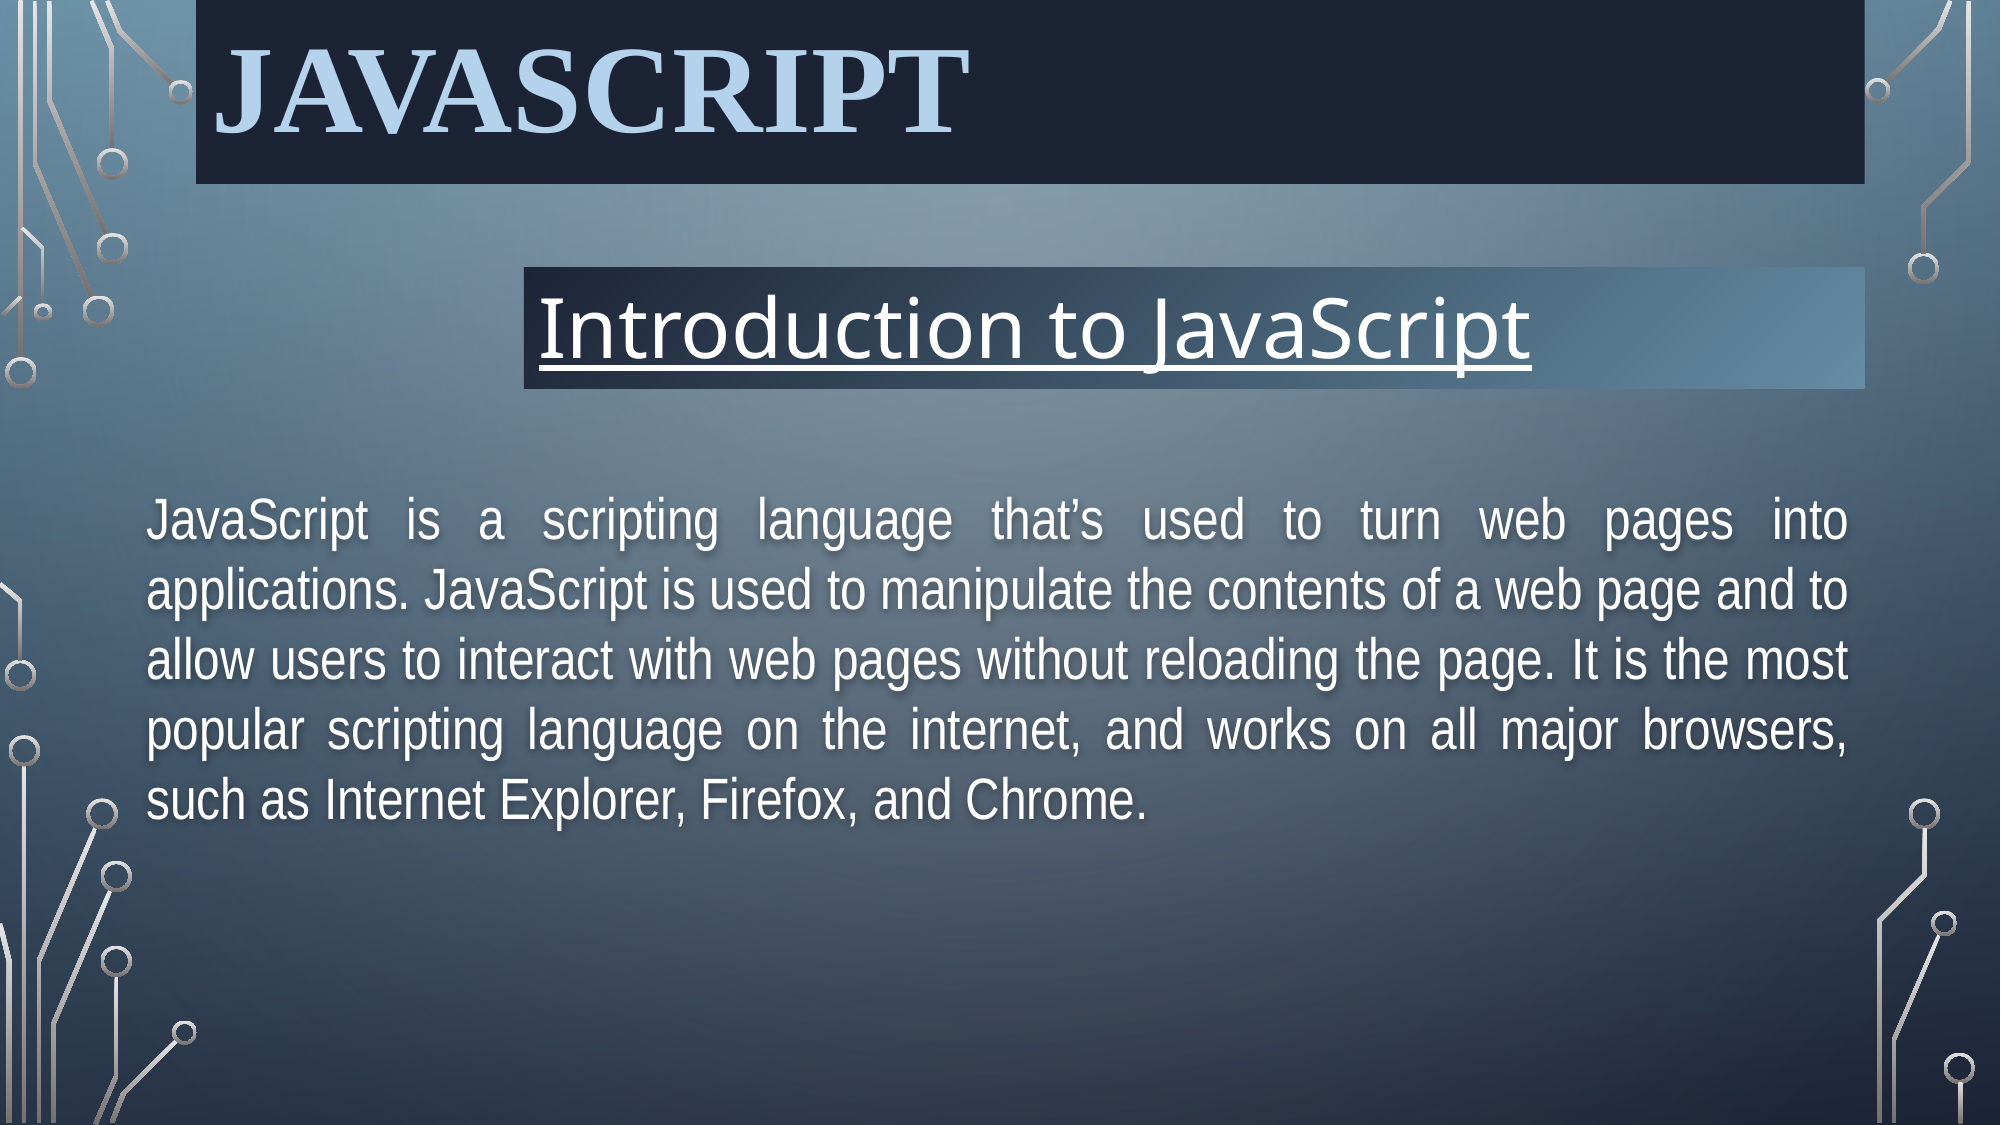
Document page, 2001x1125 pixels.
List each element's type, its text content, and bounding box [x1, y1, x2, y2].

text_box JavaScript is a scripting language that’s used to turn web pages into applications. JavaScript is used to manipulate the contents of a web page and to allow users to interact with web pages without reloading the page. It is the most popular scripting language on the internet, and works on all major browsers, such as Internet Explorer, Firefox, and Chrome. [131, 473, 1865, 840]
title JavaScript [195, 0, 1865, 185]
text_box Introduction to JavaScript [523, 267, 1865, 389]
